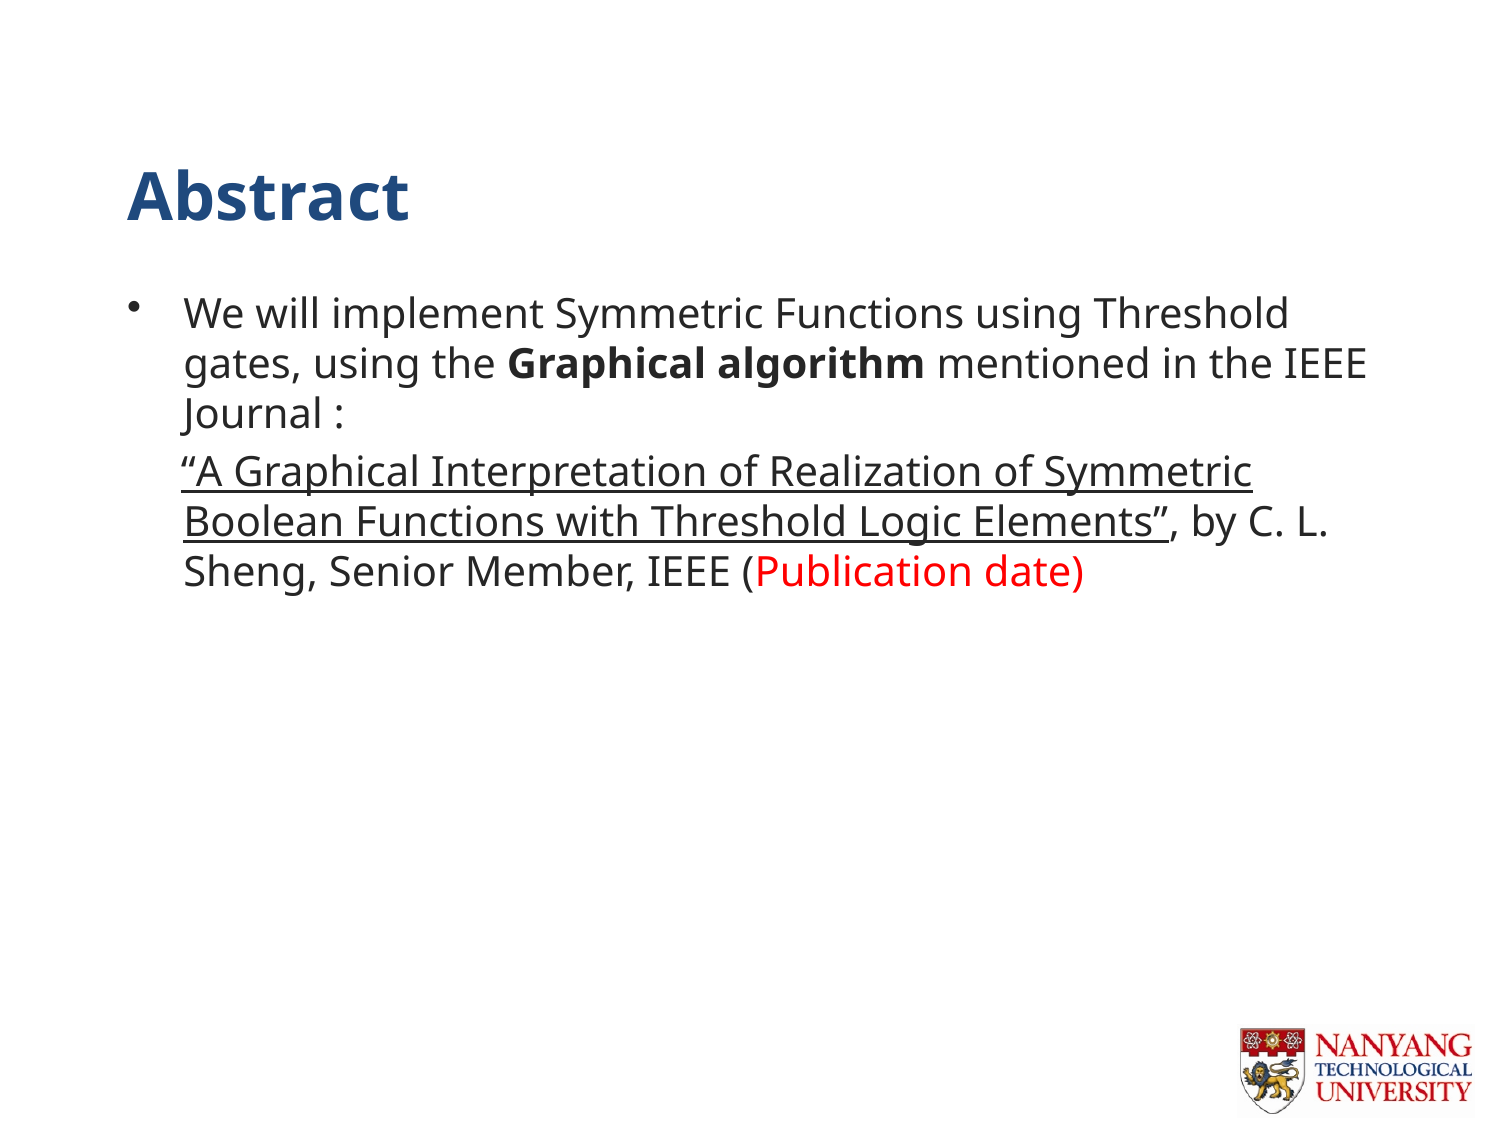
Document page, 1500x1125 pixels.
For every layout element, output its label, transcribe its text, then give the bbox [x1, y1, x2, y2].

list We will implement Symmetric Functions using Threshold gates, using the Graphical algorithm mentioned in the IEEE Journal : “A Graphical Interpretation of Realization of Symmetric Boolean Functions with Threshold Logic Elements”, by C. L. Sheng, Senior Member, IEEE (Publication date) [111, 278, 1388, 955]
title Abstract [112, 99, 1388, 278]
picture [1237, 1024, 1475, 1118]
